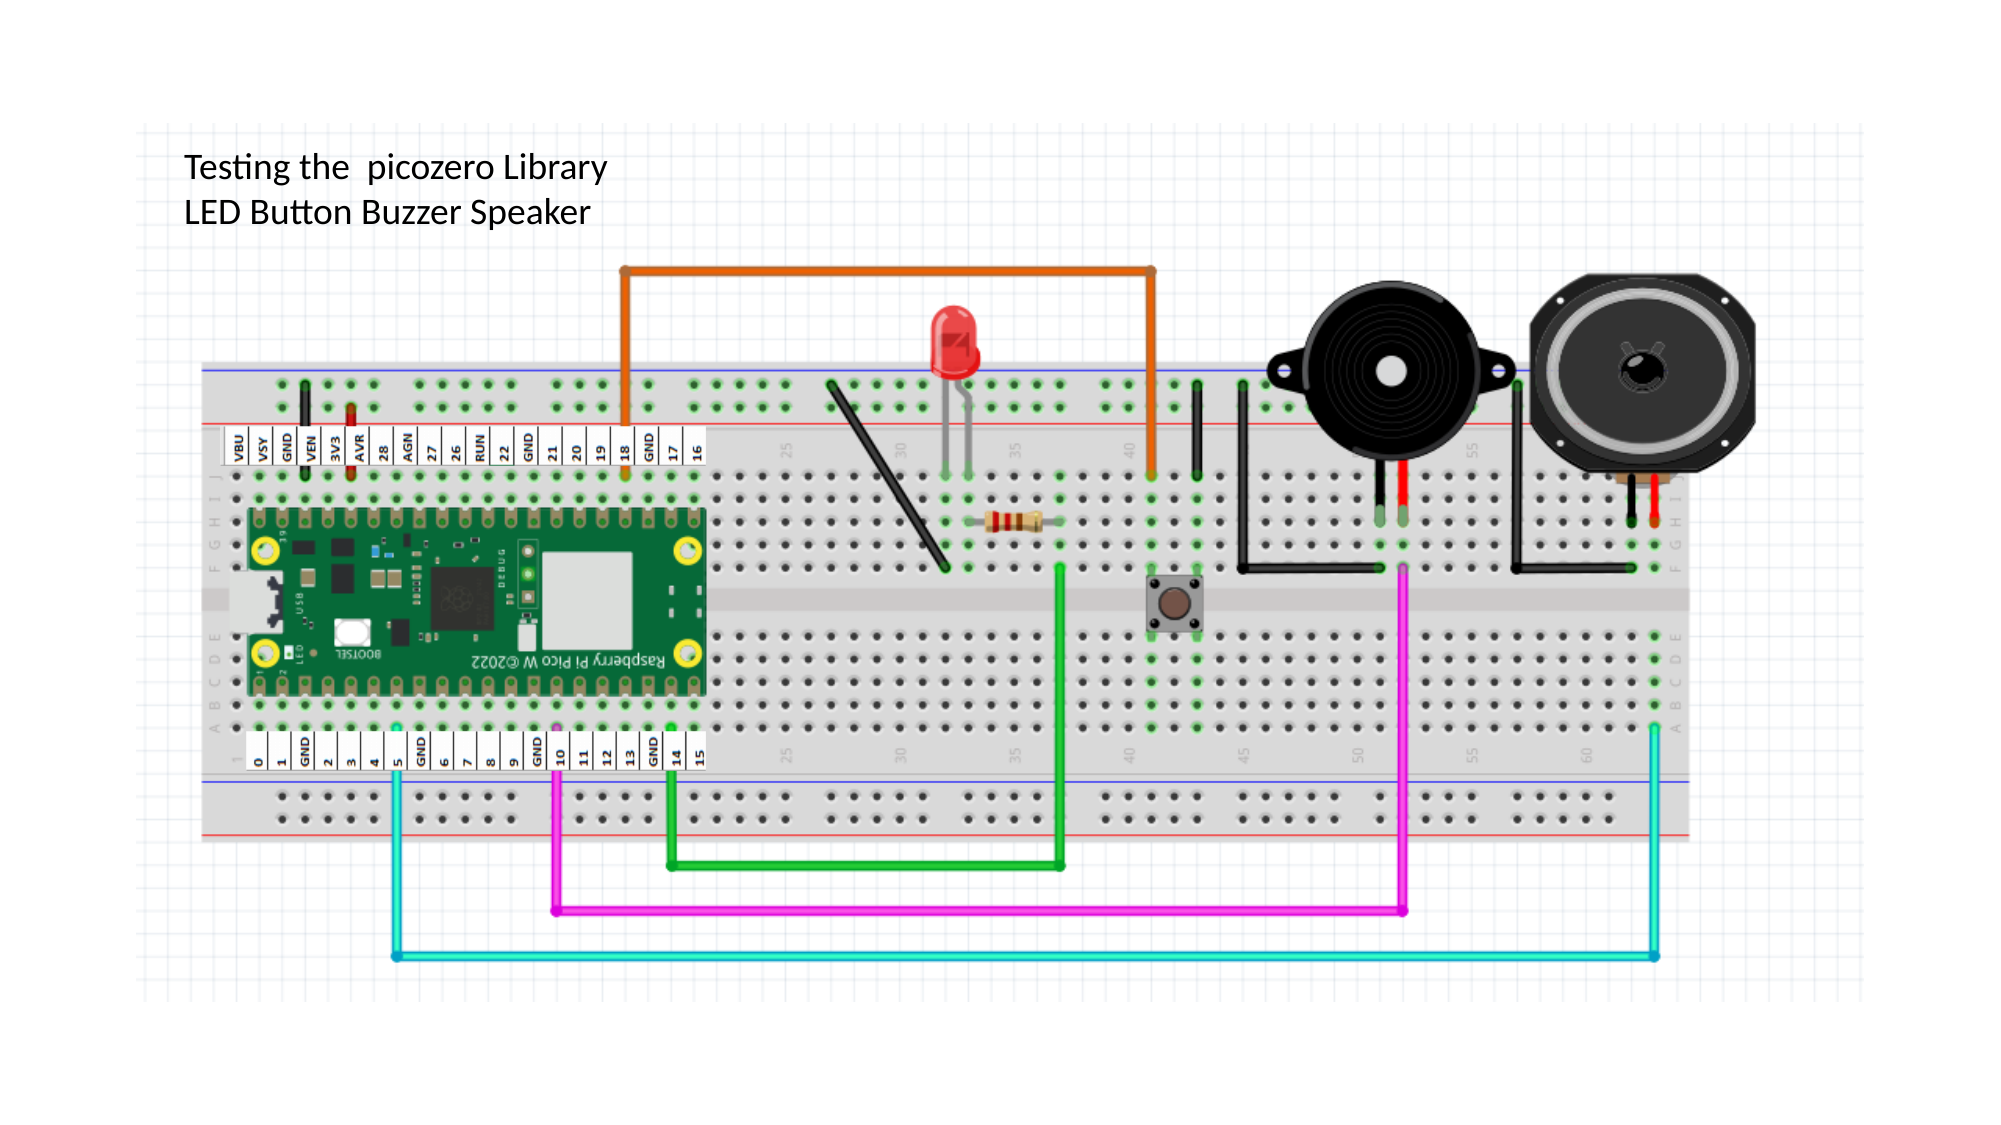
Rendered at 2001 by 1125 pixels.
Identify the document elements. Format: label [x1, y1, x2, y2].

picture [136, 123, 1864, 1002]
